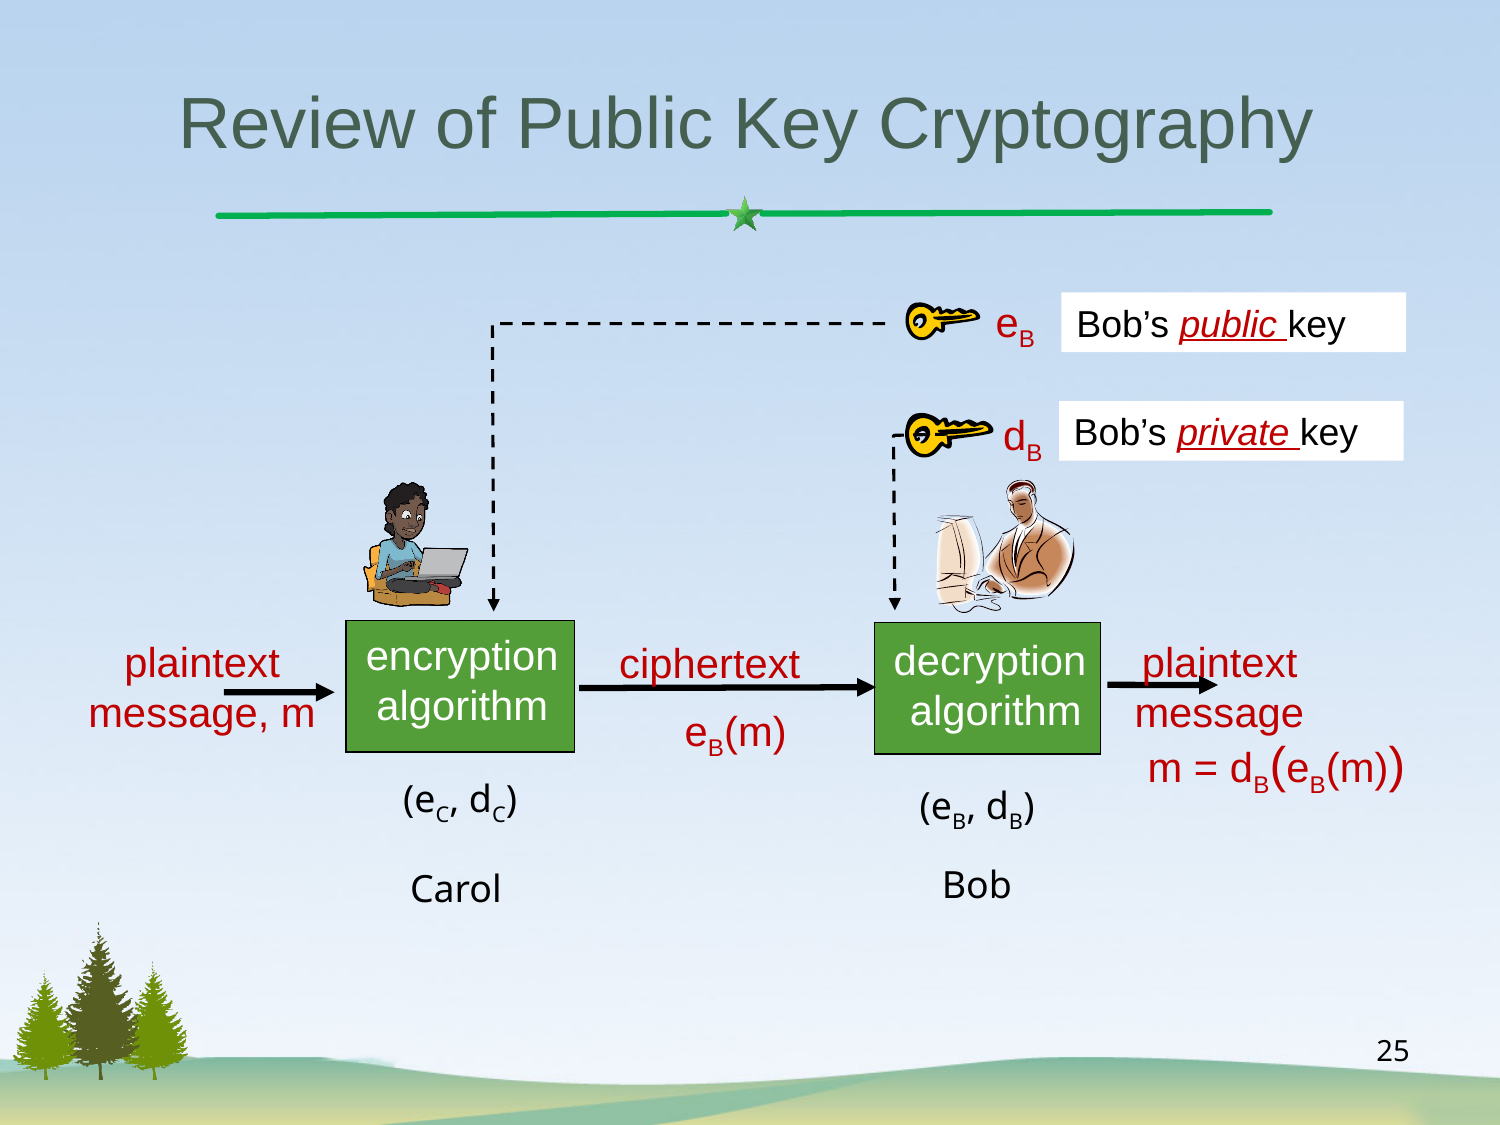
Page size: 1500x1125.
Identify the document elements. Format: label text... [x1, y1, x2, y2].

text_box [893, 401, 1404, 611]
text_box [1116, 628, 1428, 802]
text_box encryption algorithm [351, 621, 574, 737]
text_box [492, 288, 1407, 612]
text_box [346, 620, 575, 753]
text_box [817, 681, 877, 694]
text_box Bob [927, 853, 1028, 913]
slide_number 25 [1074, 1024, 1425, 1103]
text_box (eB, dB) [904, 775, 1050, 841]
picture [0, 0, 1500, 1125]
title Review of Public Key Cryptography [137, 30, 1355, 209]
text_box plaintext message, m [73, 628, 331, 744]
text_box [223, 686, 335, 699]
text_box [603, 629, 817, 763]
text_box (eC, dC) [388, 767, 533, 834]
text_box Carol [395, 857, 517, 917]
text_box [874, 622, 1101, 755]
text_box decryption algorithm [878, 626, 1113, 741]
